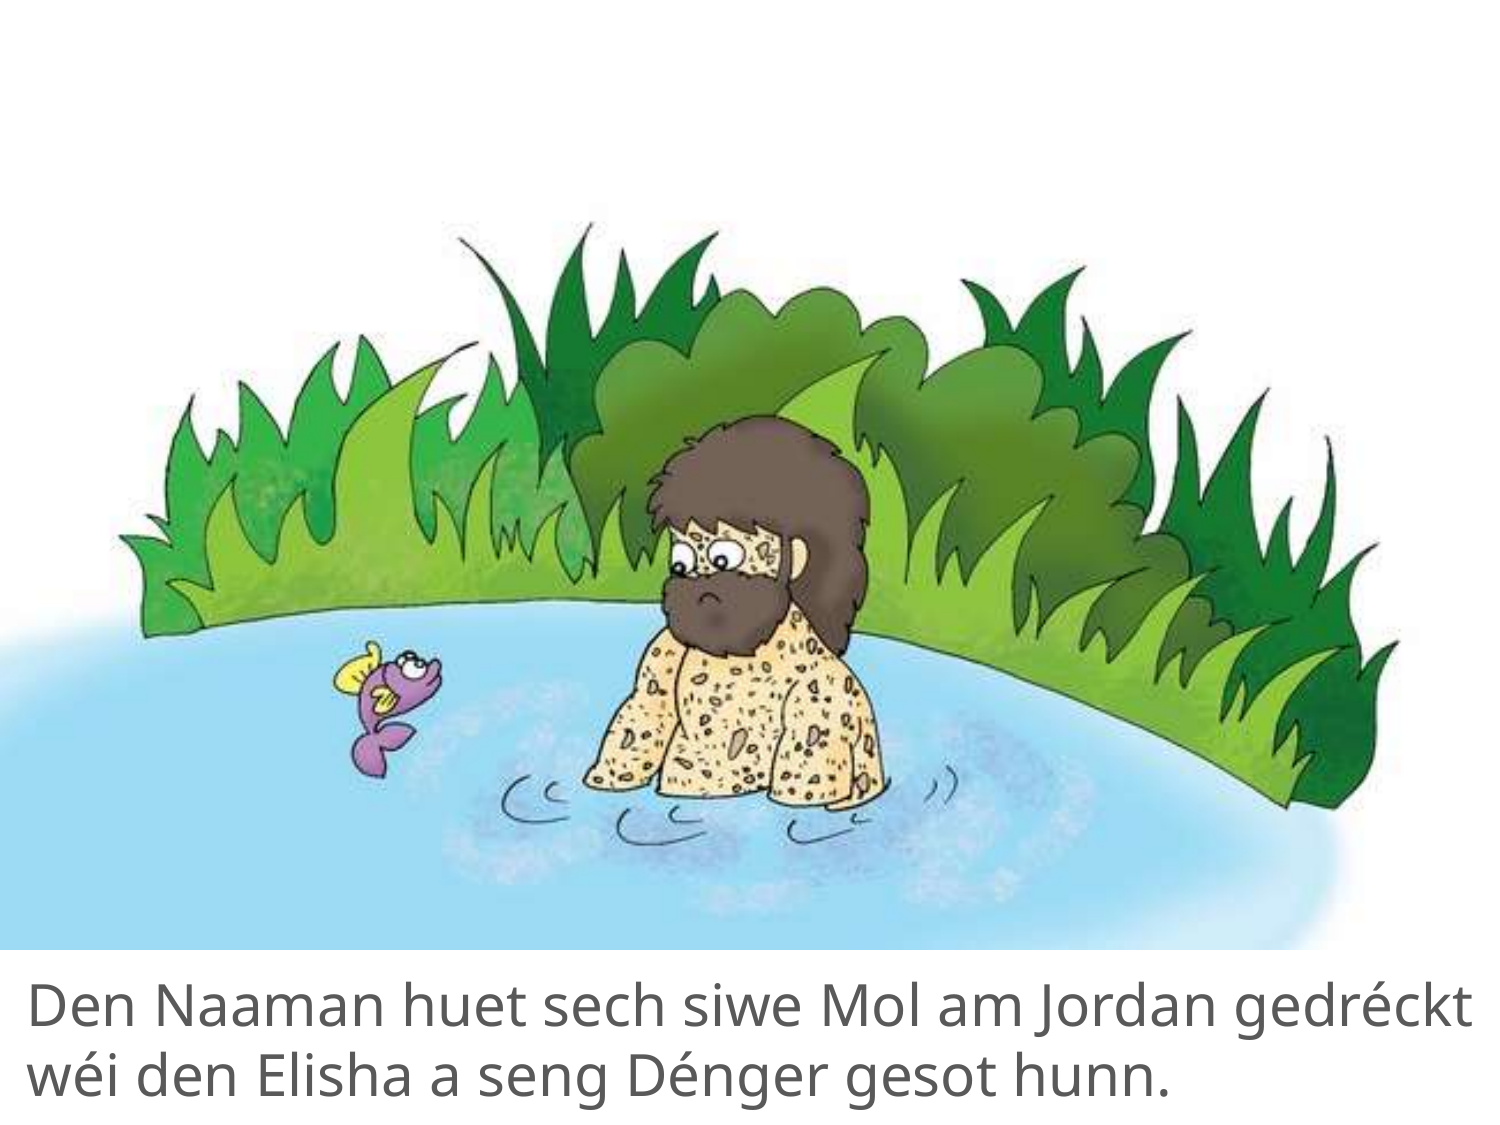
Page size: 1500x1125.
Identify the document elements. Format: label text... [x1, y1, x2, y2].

picture [0, 1, 1498, 950]
text_box Den Naaman huet sech siwe Mol am Jordan gedréckt wéi den Elisha a seng Dénger gesot hunn. [11, 961, 1498, 1116]
